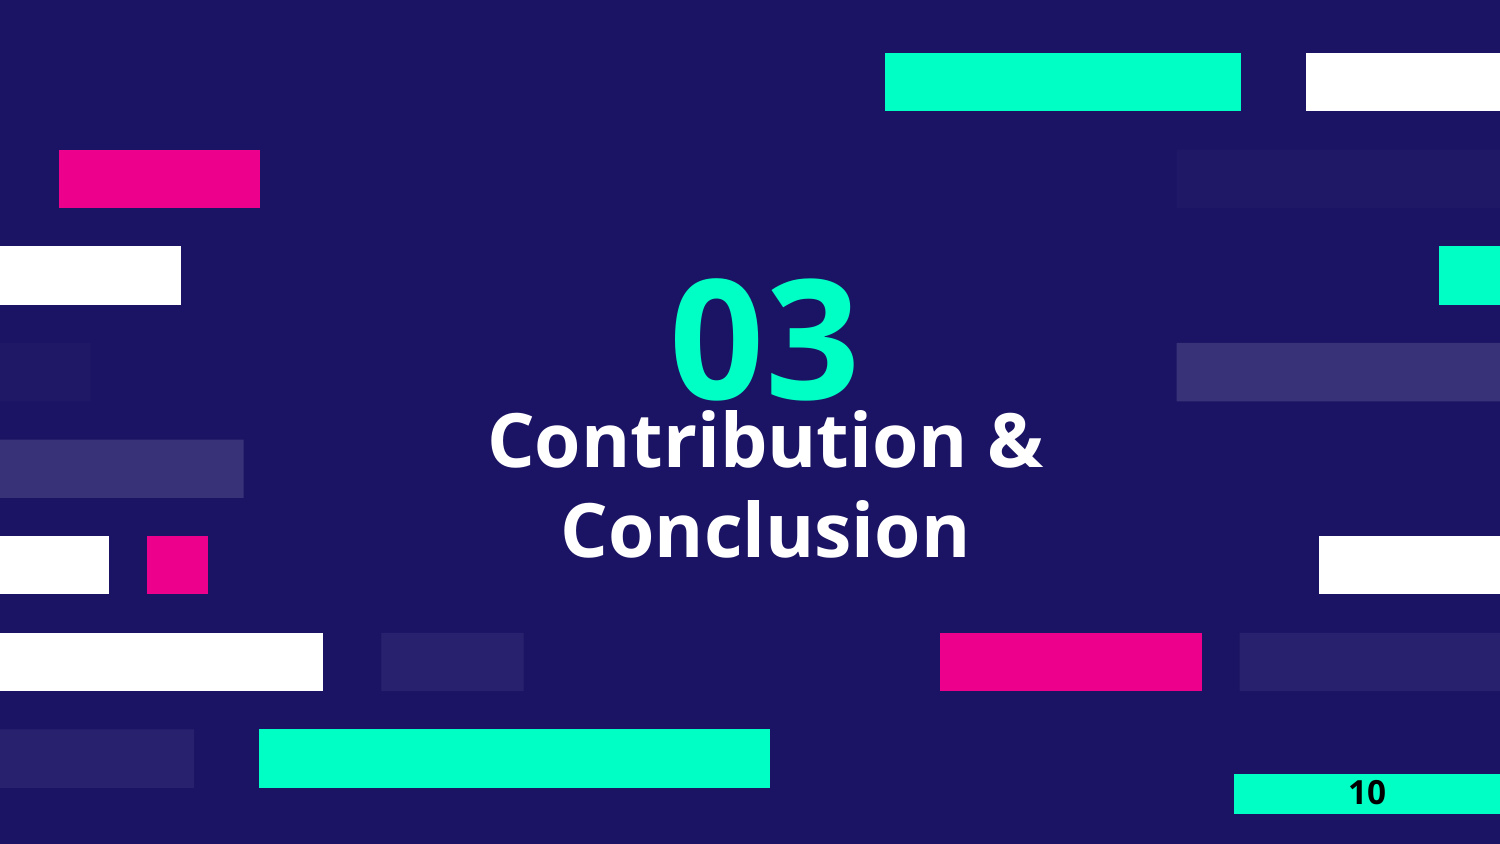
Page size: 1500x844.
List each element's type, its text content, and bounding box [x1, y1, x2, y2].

title Contribution & Conclusion [442, 446, 1089, 520]
title 03 [74, 352, 1457, 434]
text_box 10 [1234, 774, 1500, 814]
